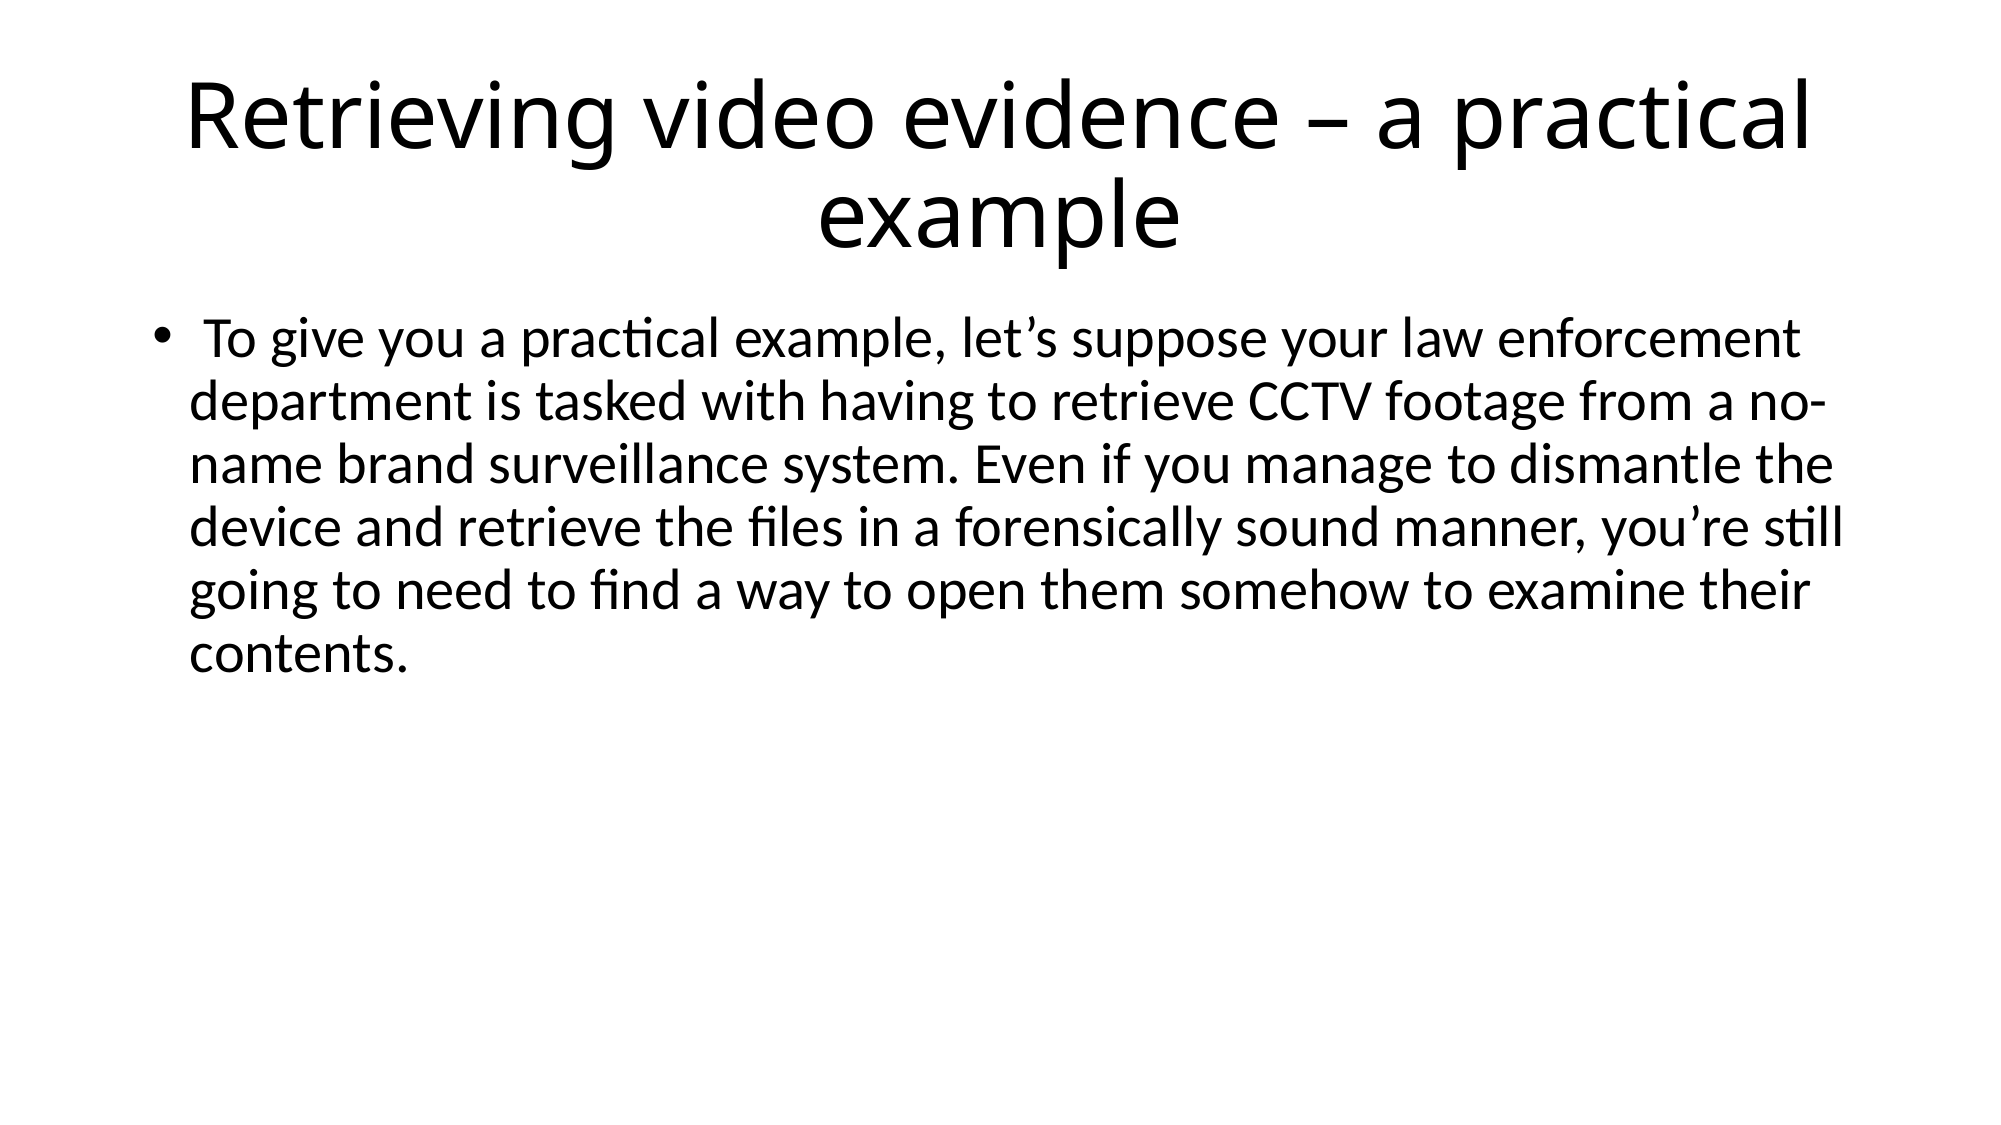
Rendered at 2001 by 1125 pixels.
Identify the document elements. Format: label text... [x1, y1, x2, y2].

list To give you a practical example, let’s suppose your law enforcement department is tasked with having to retrieve CCTV footage from a no-name brand surveillance system. Even if you manage to dismantle the device and retrieve the files in a forensically sound manner, you’re still going to need to find a way to open them somehow to examine their contents. [137, 299, 1863, 1014]
title Retrieving video evidence – a practical example [137, 59, 1863, 278]
